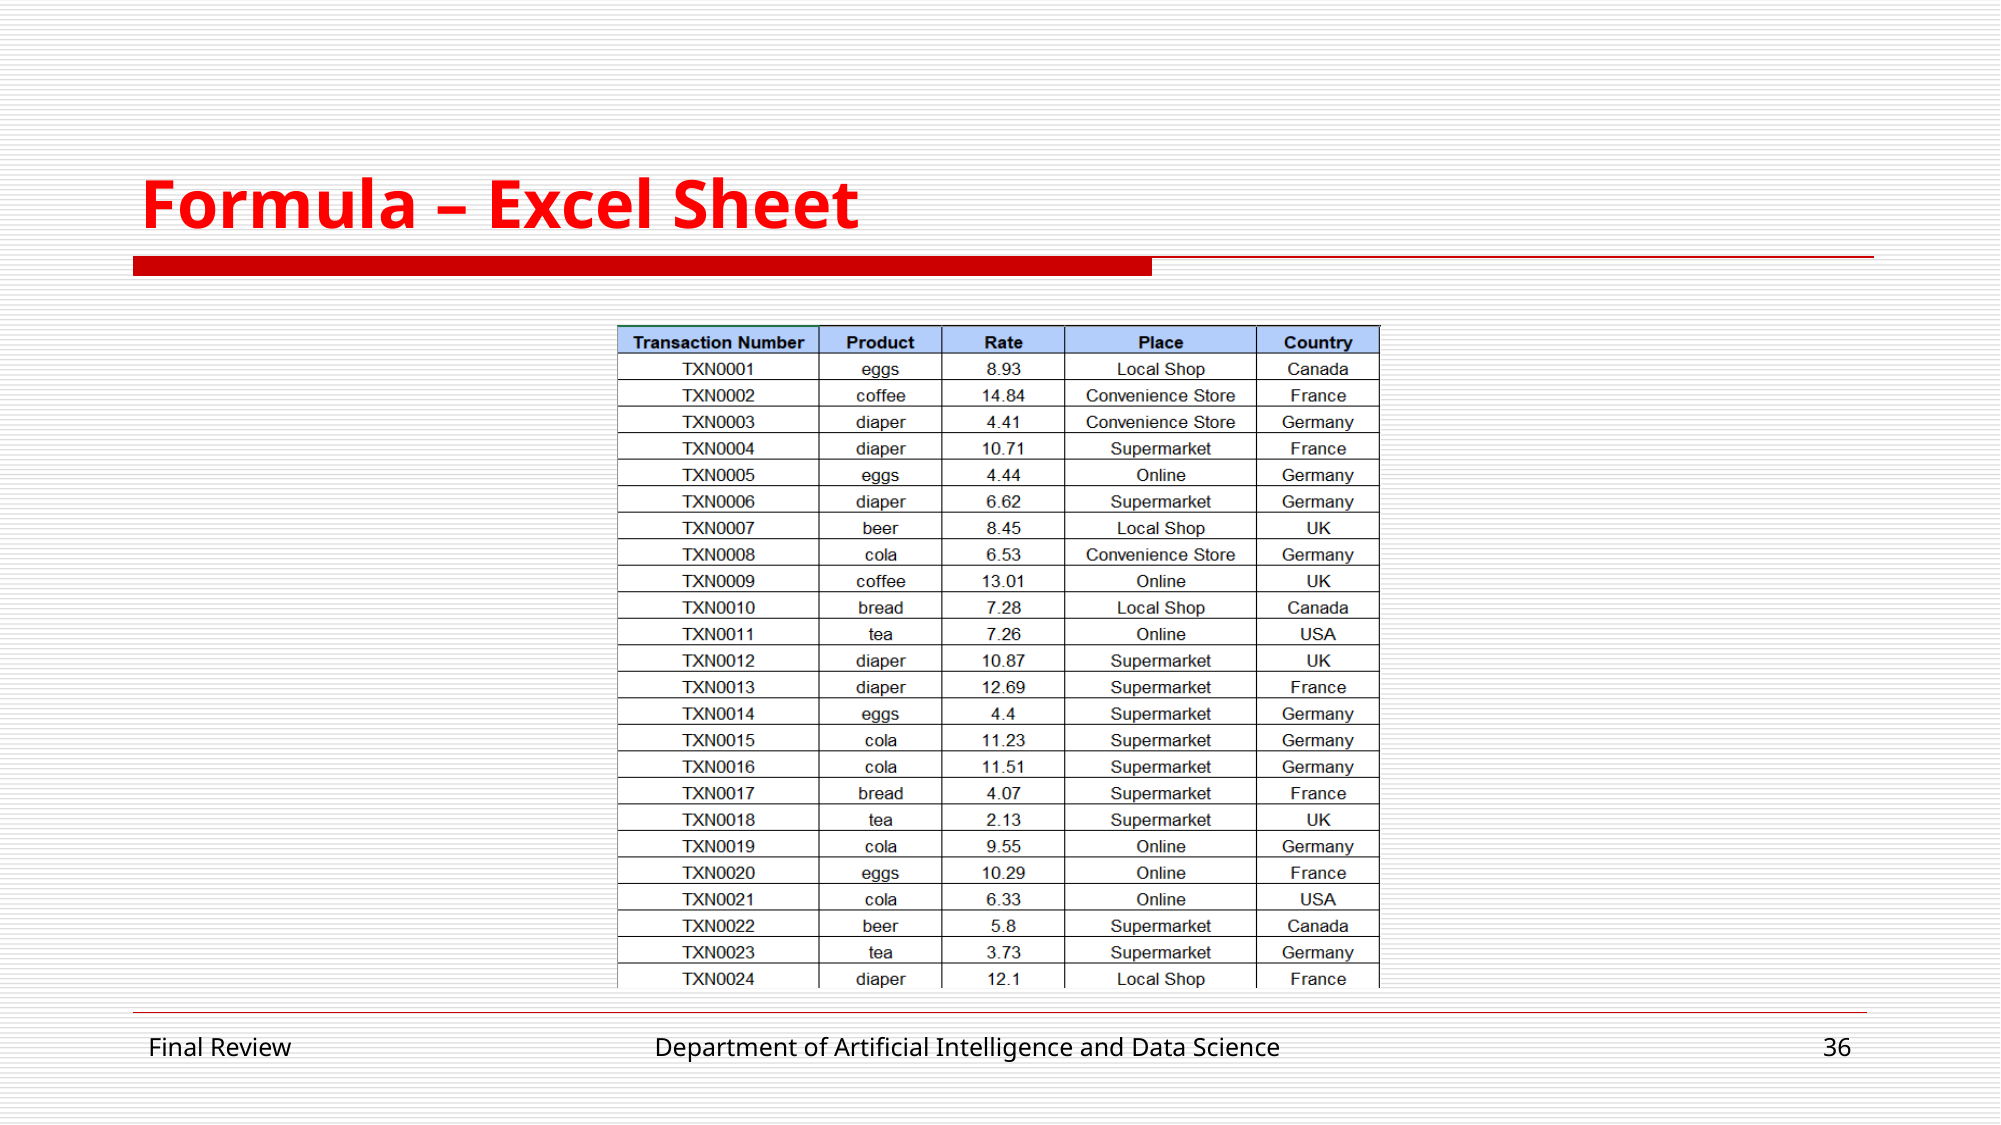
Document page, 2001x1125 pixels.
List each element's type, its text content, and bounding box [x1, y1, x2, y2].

slide_number Final Review [133, 1024, 567, 1103]
picture [0, 0, 2001, 1125]
slide_number 36 [1433, 1024, 1867, 1103]
text_box Department of Artificial Intelligence and Data Science [468, 1024, 1469, 1070]
list [123, 287, 1874, 988]
title Formula – Excel Sheet [125, 50, 1876, 250]
